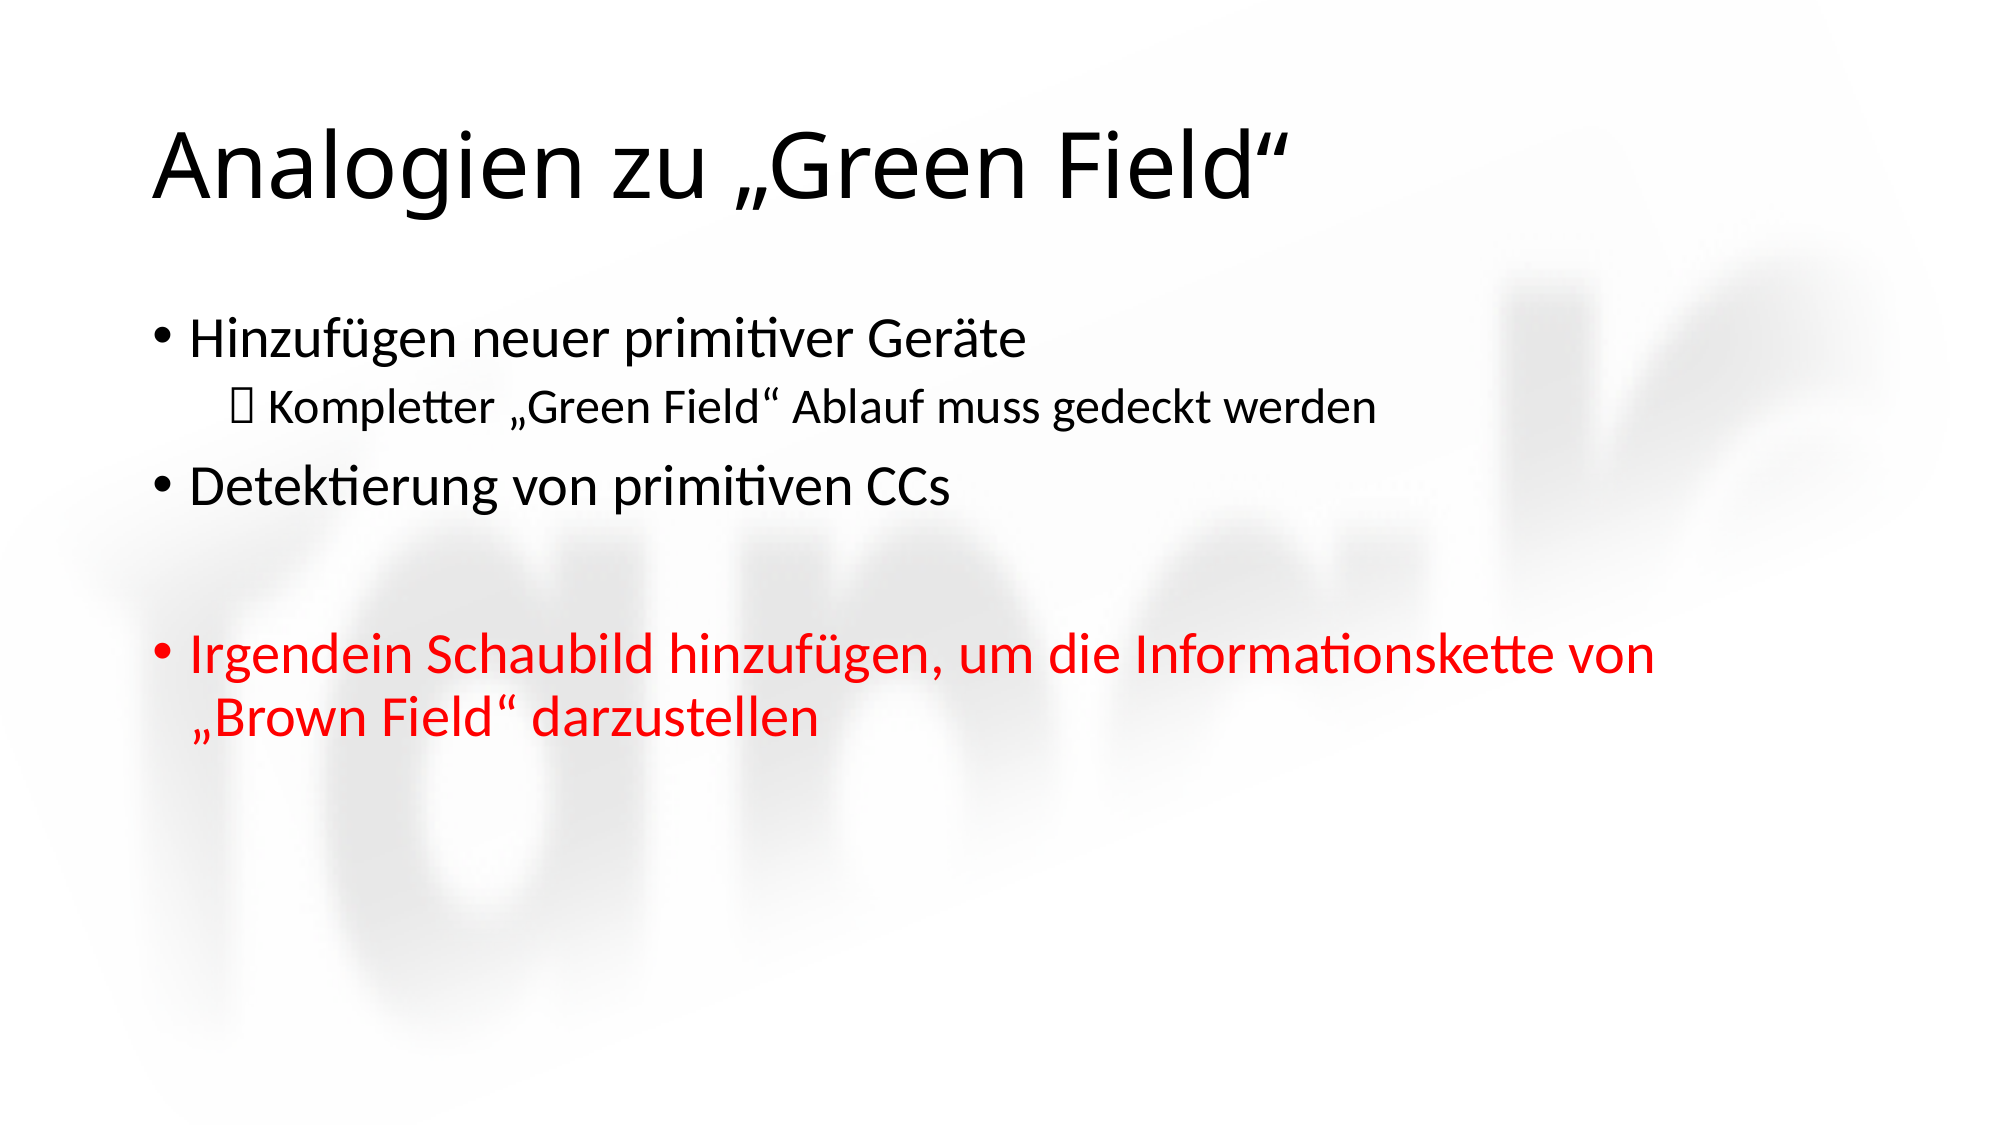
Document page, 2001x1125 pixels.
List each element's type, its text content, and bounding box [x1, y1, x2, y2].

list Hinzufügen neuer primitiver Geräte  Kompletter „Green Field“ Ablauf muss gedeckt werden Detektierung von primitiven CCs Irgendein Schaubild hinzufügen, um die Informationskette von „Brown Field“ darzustellen [137, 299, 1863, 1014]
title Analogien zu „Green Field“ [137, 59, 1648, 278]
